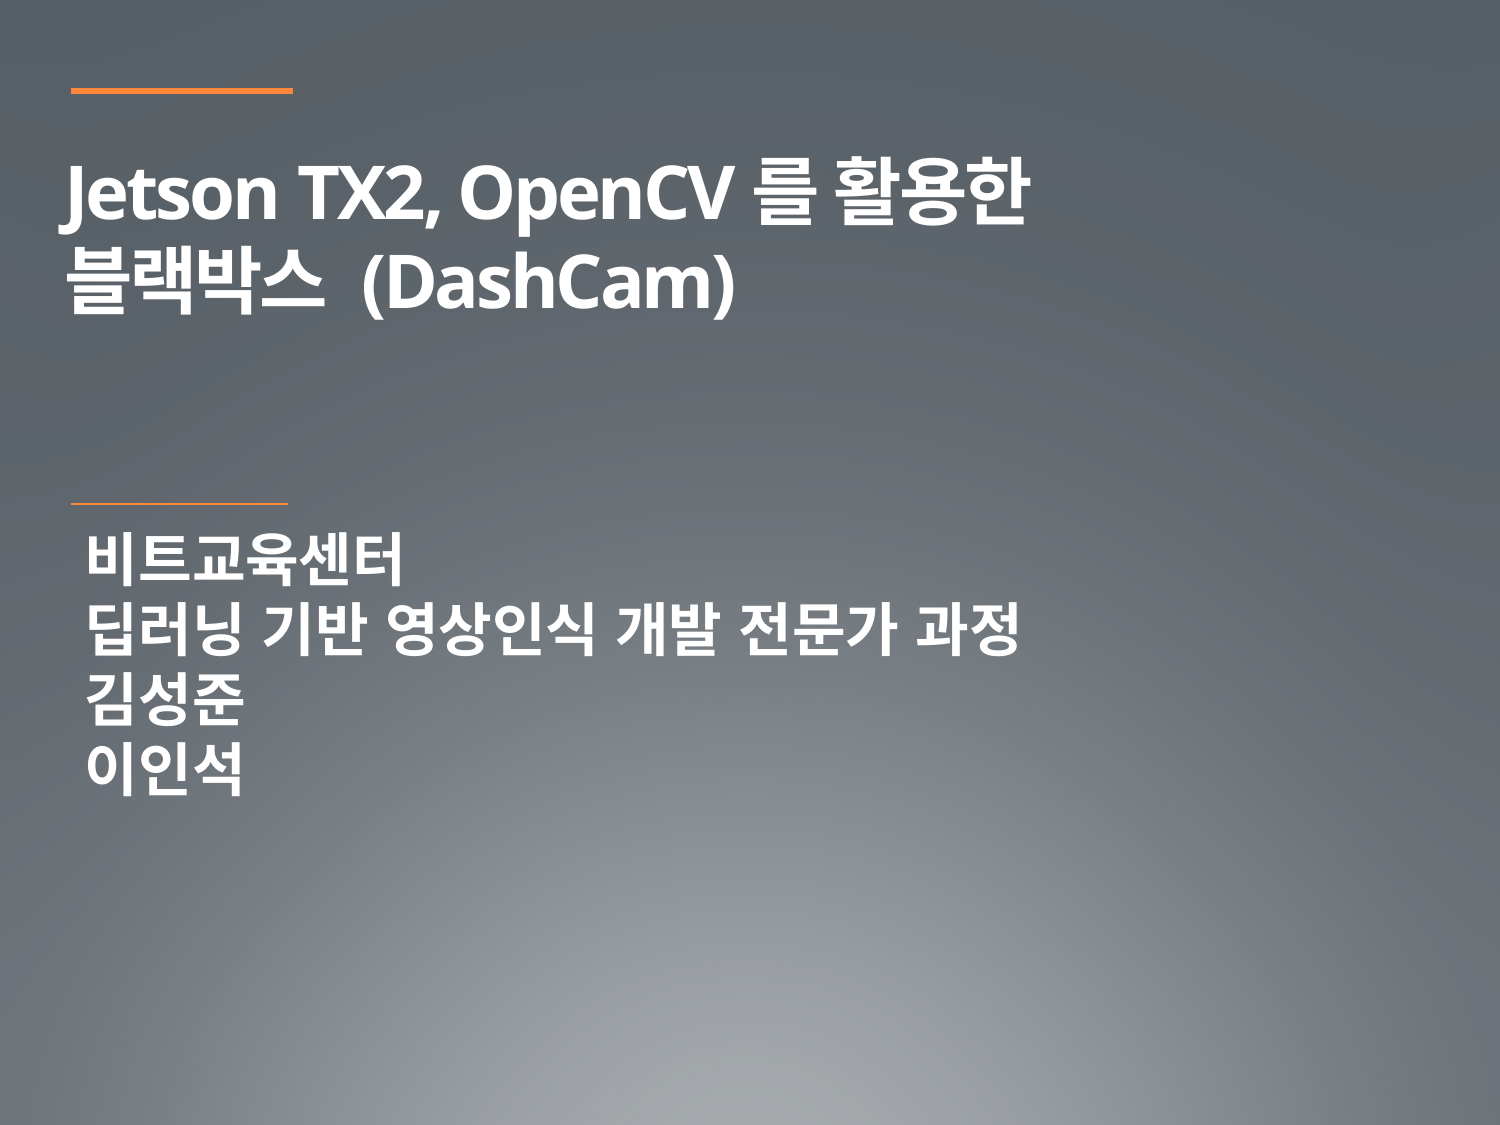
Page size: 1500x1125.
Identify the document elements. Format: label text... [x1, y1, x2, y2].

picture [0, 0, 1500, 1125]
text_box 비트교육센터 딥러닝 기반 영상인식 개발 전문가 과정 김성준 이인석 [70, 515, 1038, 811]
title Jetson TX2, OpenCV를 활용한 블랙박스 (DashCam) [49, 137, 1400, 421]
